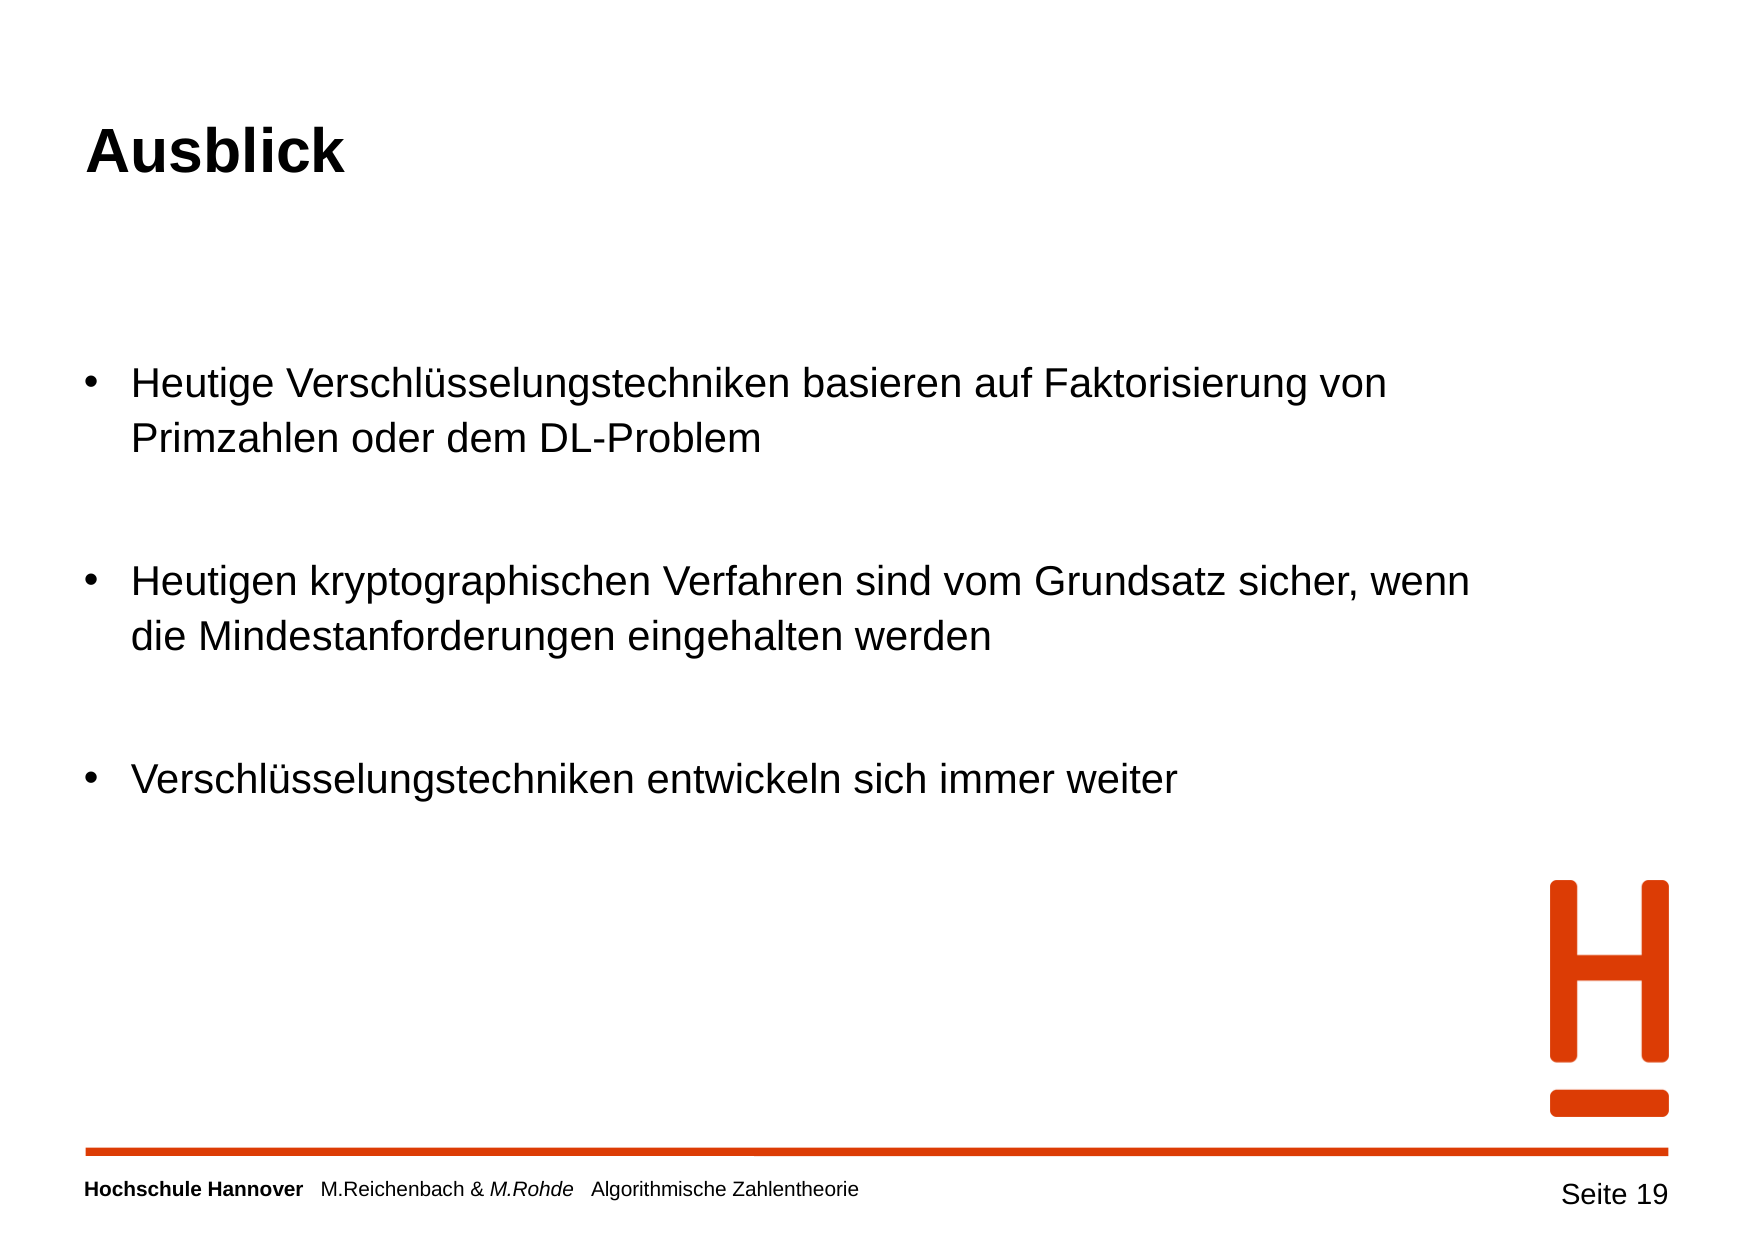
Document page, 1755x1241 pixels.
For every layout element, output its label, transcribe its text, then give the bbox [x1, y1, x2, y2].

title Ausblick [85, 110, 1669, 266]
picture [1550, 880, 1669, 1117]
slide_number Seite 19 [1467, 1175, 1669, 1213]
list Heutige Verschlüsselungstechniken basieren auf Faktorisierung von Primzahlen oder dem DL-Problem Heutigen kryptographischen Verfahren sind vom Grundsatz sicher, wenn die Mindestanforderungen eingehalten werden Verschlüsselungstechniken entwickeln sich immer weiter [84, 350, 1537, 1093]
